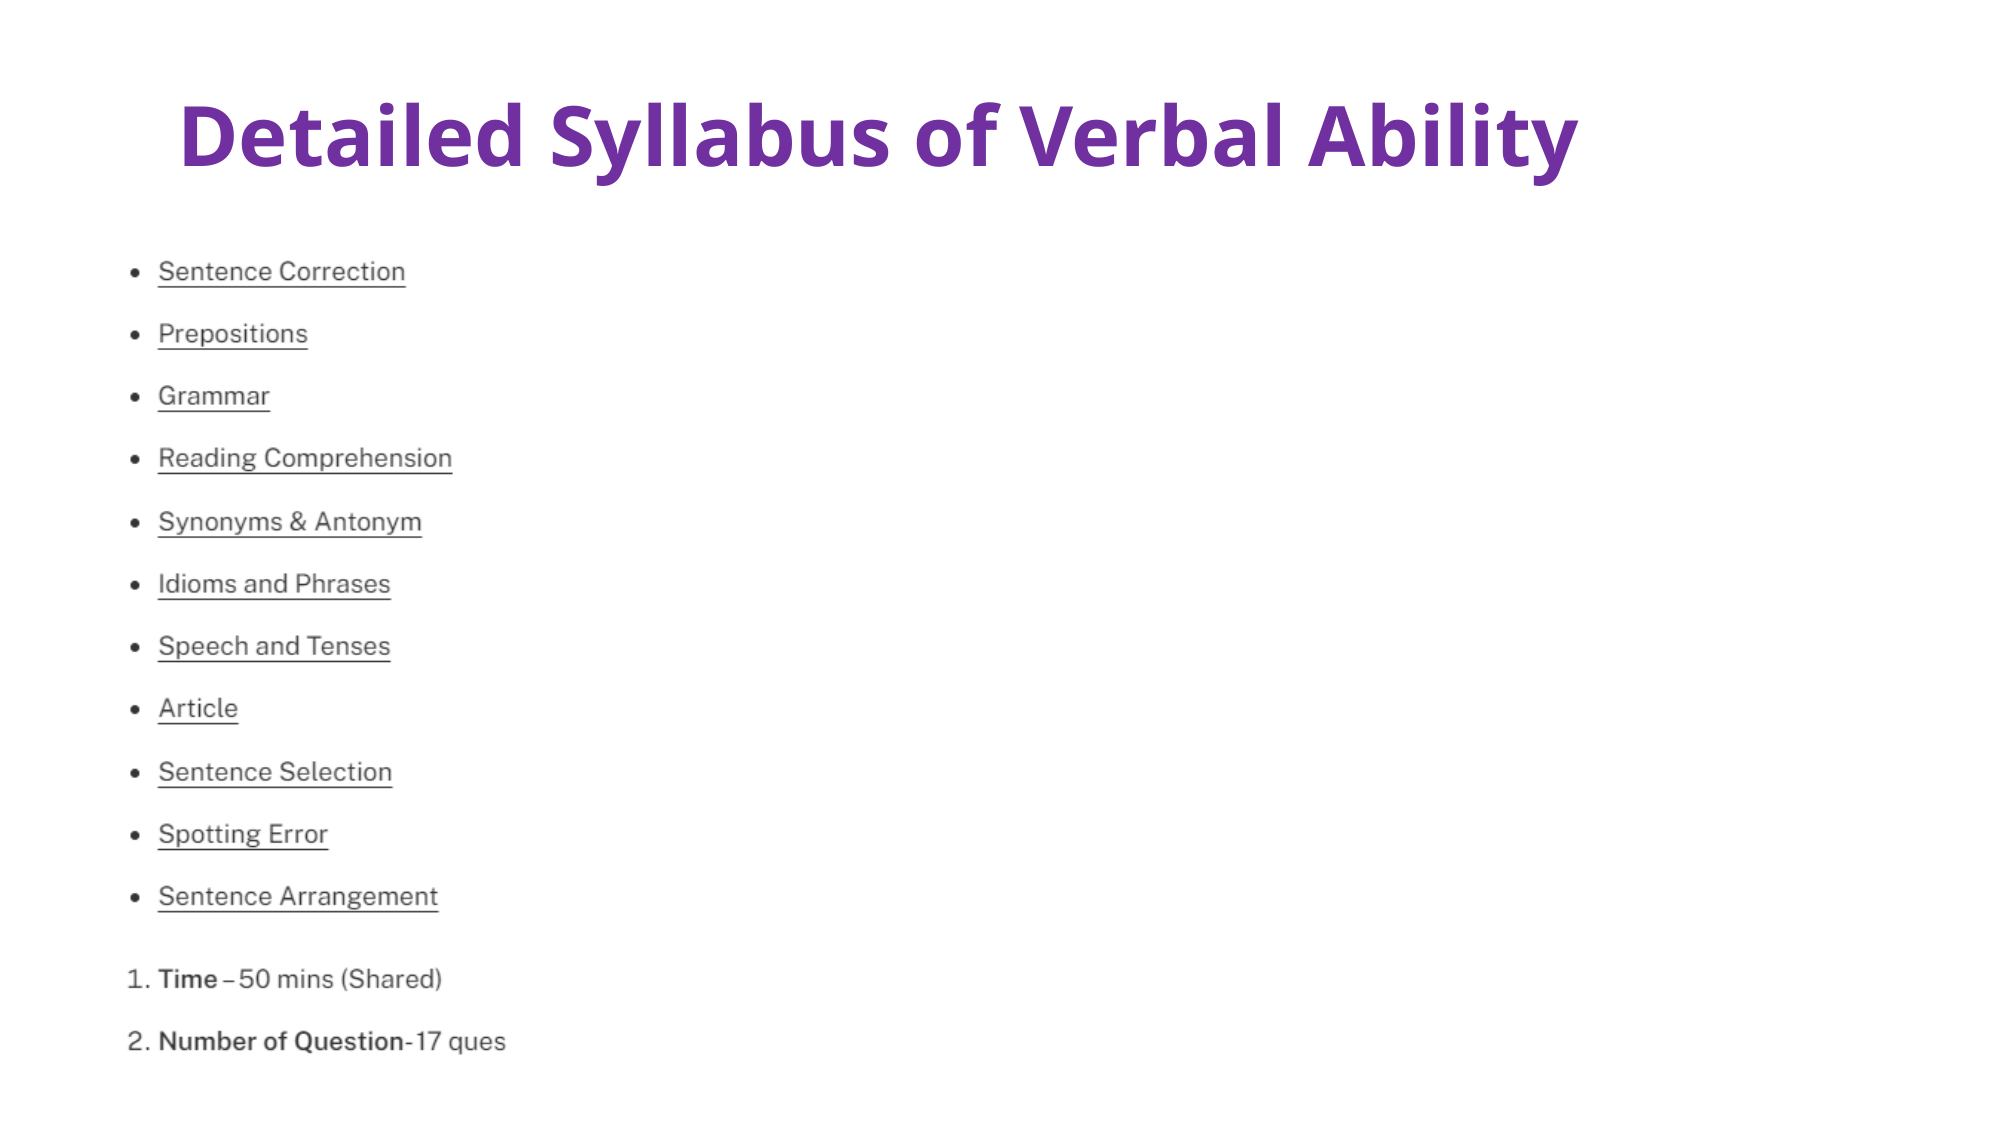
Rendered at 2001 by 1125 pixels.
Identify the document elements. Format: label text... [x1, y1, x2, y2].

text_box Detailed Syllabus of Verbal Ability [119, 75, 1804, 191]
picture [104, 239, 591, 1078]
